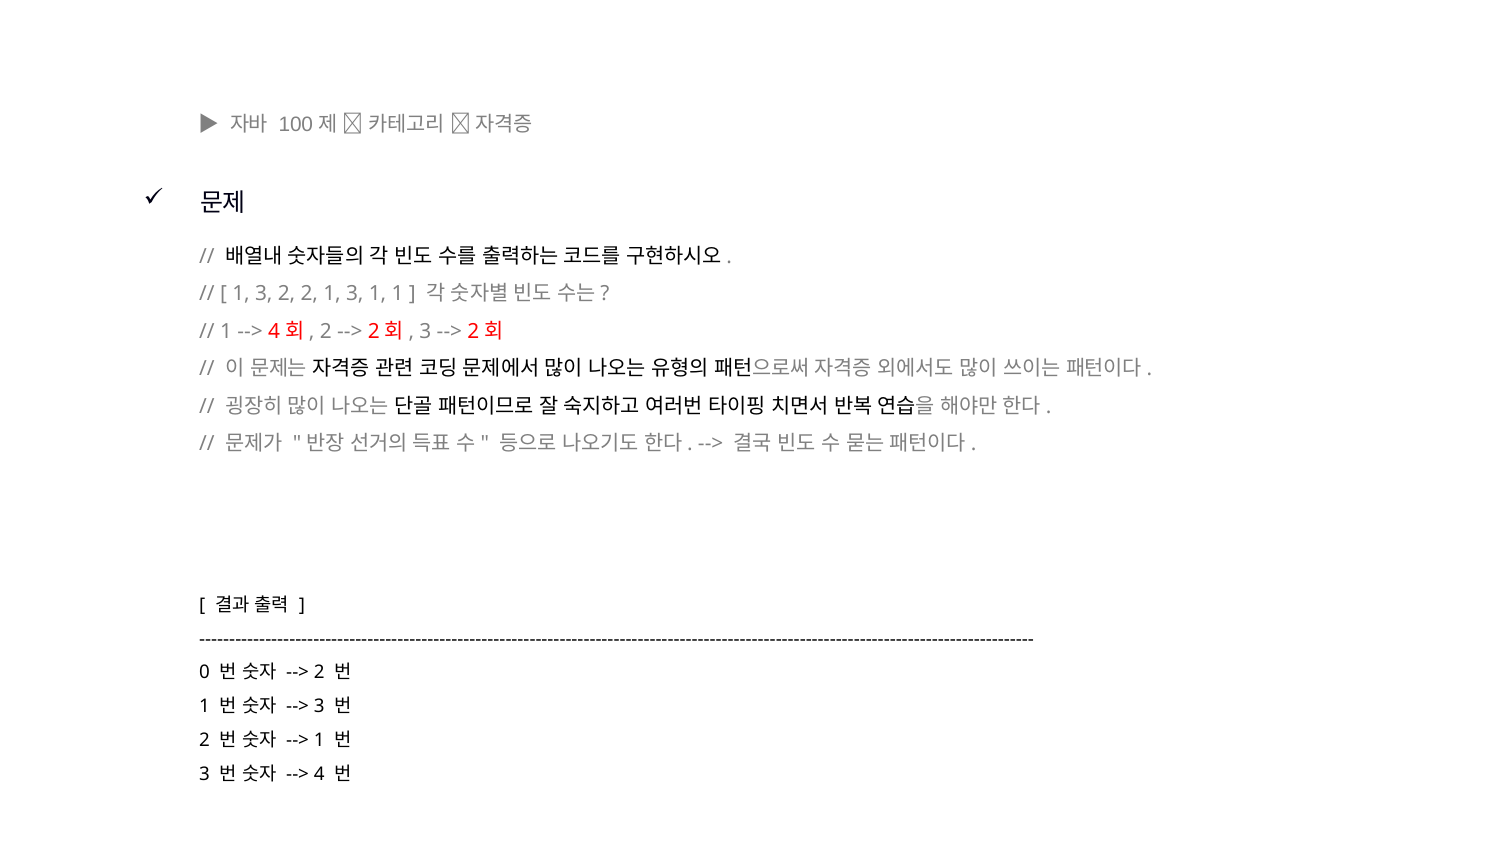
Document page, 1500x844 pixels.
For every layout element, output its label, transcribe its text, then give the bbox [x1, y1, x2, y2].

text_box [ 결과 출력 ] ------------------------------------------------------------------------------------------------------------------------------------------- 0 번 숫자 --> 2 번 1 번 숫자 --> 3 번 2 번 숫자 --> 1 번 3 번 숫자 --> 4 번 [184, 574, 1301, 792]
text_box ▶ 자바 100제  카테고리  자격증 [183, 93, 1317, 153]
text_box // 배열내 숫자들의 각 빈도 수를 출력하는 코드를 구현하시오. // [ 1, 3, 2, 2, 1, 3, 1, 1 ] 각 숫자별 빈도 수는? // 1 --> 4회, 2 --> 2회, 3 --> 2회 // 이 문제는 자격증 관련 코딩 문제에서 많이 나오는 유형의 패턴으로써 자격증 외에서도 많이 쓰이는 패턴이다. // 굉장히 많이 나오는 단골 패턴이므로 잘 숙지하고 여러번 타이핑 치면서 반복 연습을 해야만 한다. // 문제가 "반장 선거의 득표 수" 등으로 나오기도 한다. --> 결국 빈도 수 묻는 패턴이다. [184, 222, 1301, 462]
text_box 문제 [128, 163, 1372, 224]
